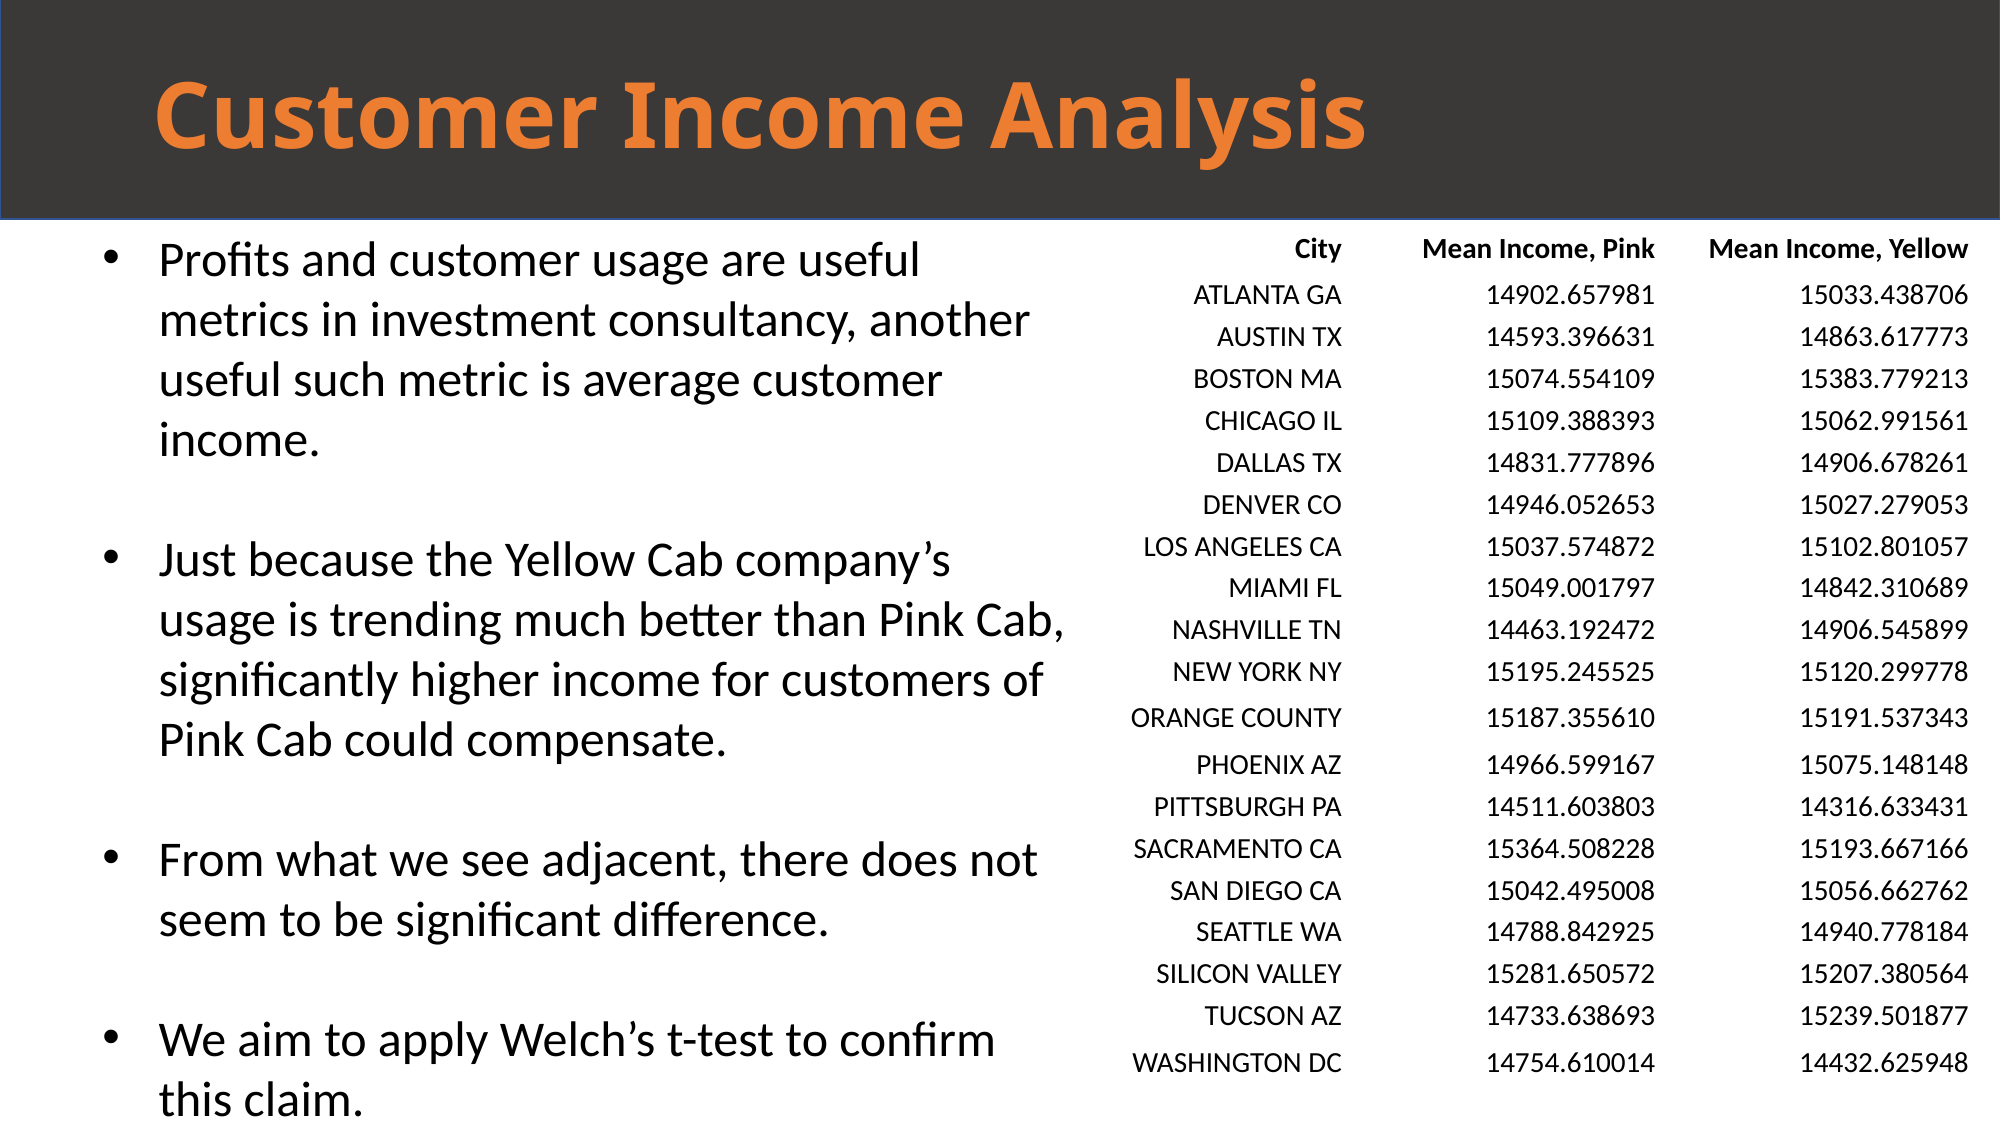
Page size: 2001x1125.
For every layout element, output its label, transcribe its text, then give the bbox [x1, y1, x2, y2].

table_cell 15033.438706 [1664, 276, 1978, 318]
table_cell 15075.148148 [1664, 746, 1978, 788]
table_cell PHOENIX AZ [1088, 746, 1351, 788]
table_cell 15364.508228 [1351, 830, 1664, 872]
table_header City [1088, 228, 1351, 276]
table_cell NEW YORK NY [1088, 653, 1351, 695]
table_cell 14863.617773 [1664, 318, 1978, 360]
table_cell 14593.396631 [1351, 318, 1664, 360]
table_cell 14511.603803 [1351, 788, 1664, 830]
table_cell 15193.667166 [1664, 830, 1978, 872]
table_cell ATLANTA GA [1088, 276, 1351, 318]
table_cell WASHINGTON DC [1088, 1039, 1351, 1090]
title Customer Income Analysis [137, 9, 1863, 228]
table_cell SAN DIEGO CA [1088, 872, 1351, 914]
table_cell 14788.842925 [1351, 914, 1664, 955]
table_cell 14902.657981 [1351, 276, 1664, 318]
table_cell 14842.310689 [1664, 569, 1978, 611]
table_cell 15207.380564 [1664, 955, 1978, 997]
table_cell 14906.678261 [1664, 444, 1978, 486]
table_cell 14432.625948 [1664, 1039, 1978, 1090]
table_cell 15074.554109 [1351, 360, 1664, 402]
text_box [0, 0, 2000, 220]
table_cell DENVER CO [1088, 486, 1351, 528]
table_cell 15056.662762 [1664, 872, 1978, 914]
table_cell BOSTON MA [1088, 360, 1351, 402]
table_cell 14831.777896 [1351, 444, 1664, 486]
table_cell 14316.633431 [1664, 788, 1978, 830]
table_cell 15049.001797 [1351, 569, 1664, 611]
table_cell SEATTLE WA [1088, 914, 1351, 955]
table_cell CHICAGO IL [1088, 402, 1351, 444]
table_header Mean Income, Pink [1351, 228, 1664, 276]
table_cell SILICON VALLEY [1088, 955, 1351, 997]
table_cell MIAMI FL [1088, 569, 1351, 611]
table_cell 15191.537343 [1664, 695, 1978, 746]
table_cell PITTSBURGH PA [1088, 788, 1351, 830]
table_cell TUCSON AZ [1088, 997, 1351, 1039]
table_cell SACRAMENTO CA [1088, 830, 1351, 872]
table_header Mean Income, Yellow [1664, 225, 1978, 276]
table_cell 15239.501877 [1664, 997, 1978, 1039]
table_cell 15120.299778 [1664, 653, 1978, 695]
table_cell 14463.192472 [1351, 611, 1664, 653]
table_cell 15383.779213 [1664, 360, 1978, 402]
table_cell 15281.650572 [1351, 955, 1664, 997]
table_cell ORANGE COUNTY [1088, 695, 1351, 746]
table_cell 15037.574872 [1351, 528, 1664, 569]
table_cell 15042.495008 [1351, 872, 1664, 914]
table_cell 14754.610014 [1351, 1039, 1664, 1090]
table_cell 15187.355610 [1351, 695, 1664, 746]
table_cell 14906.545899 [1664, 611, 1978, 653]
table_cell 15109.388393 [1351, 402, 1664, 444]
table_cell 15102.801057 [1664, 528, 1978, 569]
table_cell 14966.599167 [1351, 746, 1664, 788]
table_cell 14733.638693 [1351, 997, 1664, 1039]
table_cell 15027.279053 [1664, 486, 1978, 528]
text_box Profits and customer usage are useful metrics in investment consultancy, another useful such metric is average customer income. Just because the Yellow Cab company’s usage is trending much better than Pink Cab, significantly higher income for customers of Pink Cab could compensate. From what we see adjacent, there does not seem to be significant difference. We aim to apply Welch’s t-test to confirm this claim. [87, 218, 1088, 1125]
table_cell DALLAS TX [1088, 444, 1351, 486]
table_cell 14946.052653 [1351, 486, 1664, 528]
table_cell 14940.778184 [1664, 914, 1978, 955]
table_cell AUSTIN TX [1088, 318, 1351, 360]
table_cell 15062.991561 [1664, 402, 1978, 444]
table_cell NASHVILLE TN [1088, 611, 1351, 653]
table_cell LOS ANGELES CA [1088, 528, 1351, 569]
table_cell 15195.245525 [1351, 653, 1664, 695]
